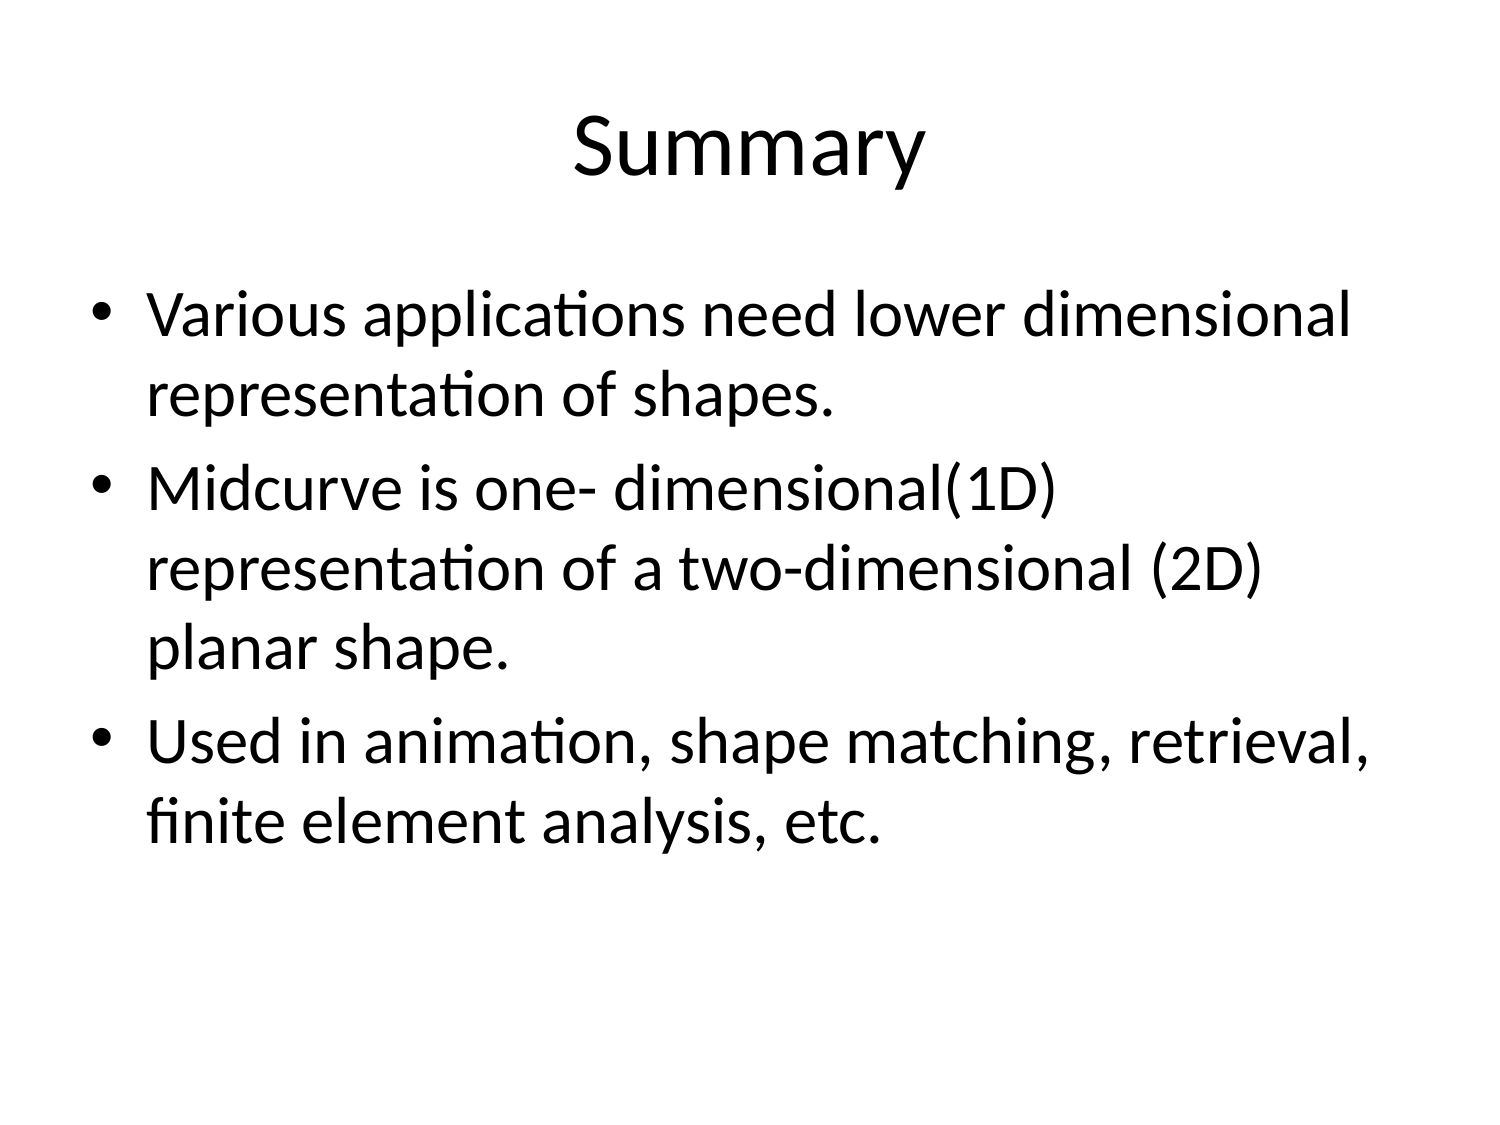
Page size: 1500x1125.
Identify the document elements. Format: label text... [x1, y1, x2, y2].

title Summary [75, 45, 1425, 233]
list Various applications need lower dimensional representation of shapes. Midcurve is one- dimensional(1D) representation of a two-dimensional (2D) planar shape. Used in animation, shape matching, retrieval, finite element analysis, etc. [75, 262, 1425, 1005]
